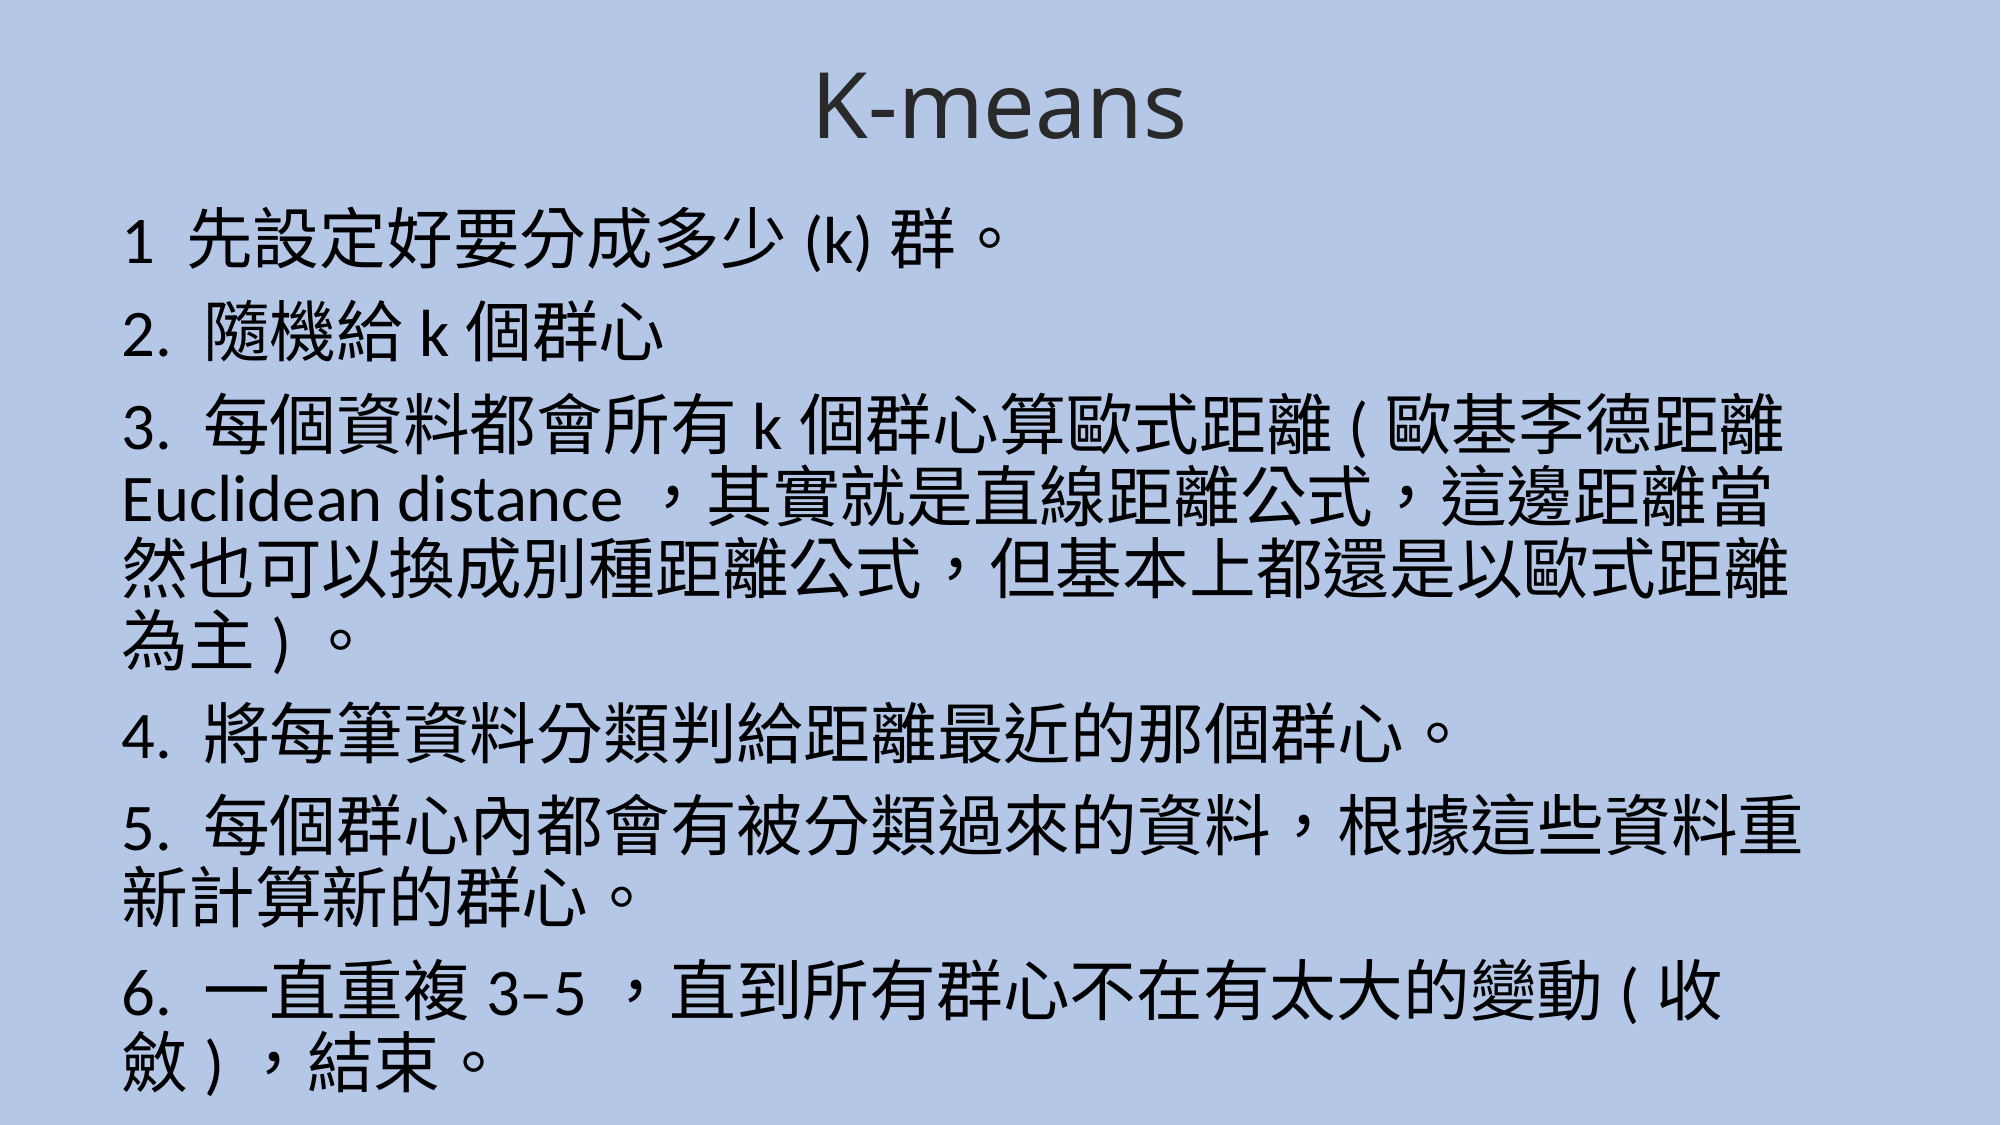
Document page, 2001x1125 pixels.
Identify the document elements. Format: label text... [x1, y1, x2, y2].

title K-means [137, 0, 1863, 218]
list 1 先設定好要分成多少(k)群。 2. 隨機給k個群心 3. 每個資料都會所有k個群心算歐式距離(歐基李德距離Euclidean distance，其實就是直線距離公式，這邊距離當然也可以換成別種距離公式，但基本上都還是以歐式距離為主)。 4. 將每筆資料分類判給距離最近的那個群心。 5. 每個群心內都會有被分類過來的資料，根據這些資料重新計算新的群心。 6. 一直重複3–5，直到所有群心不在有太大的變動(收斂)，結束。 [106, 198, 1832, 913]
